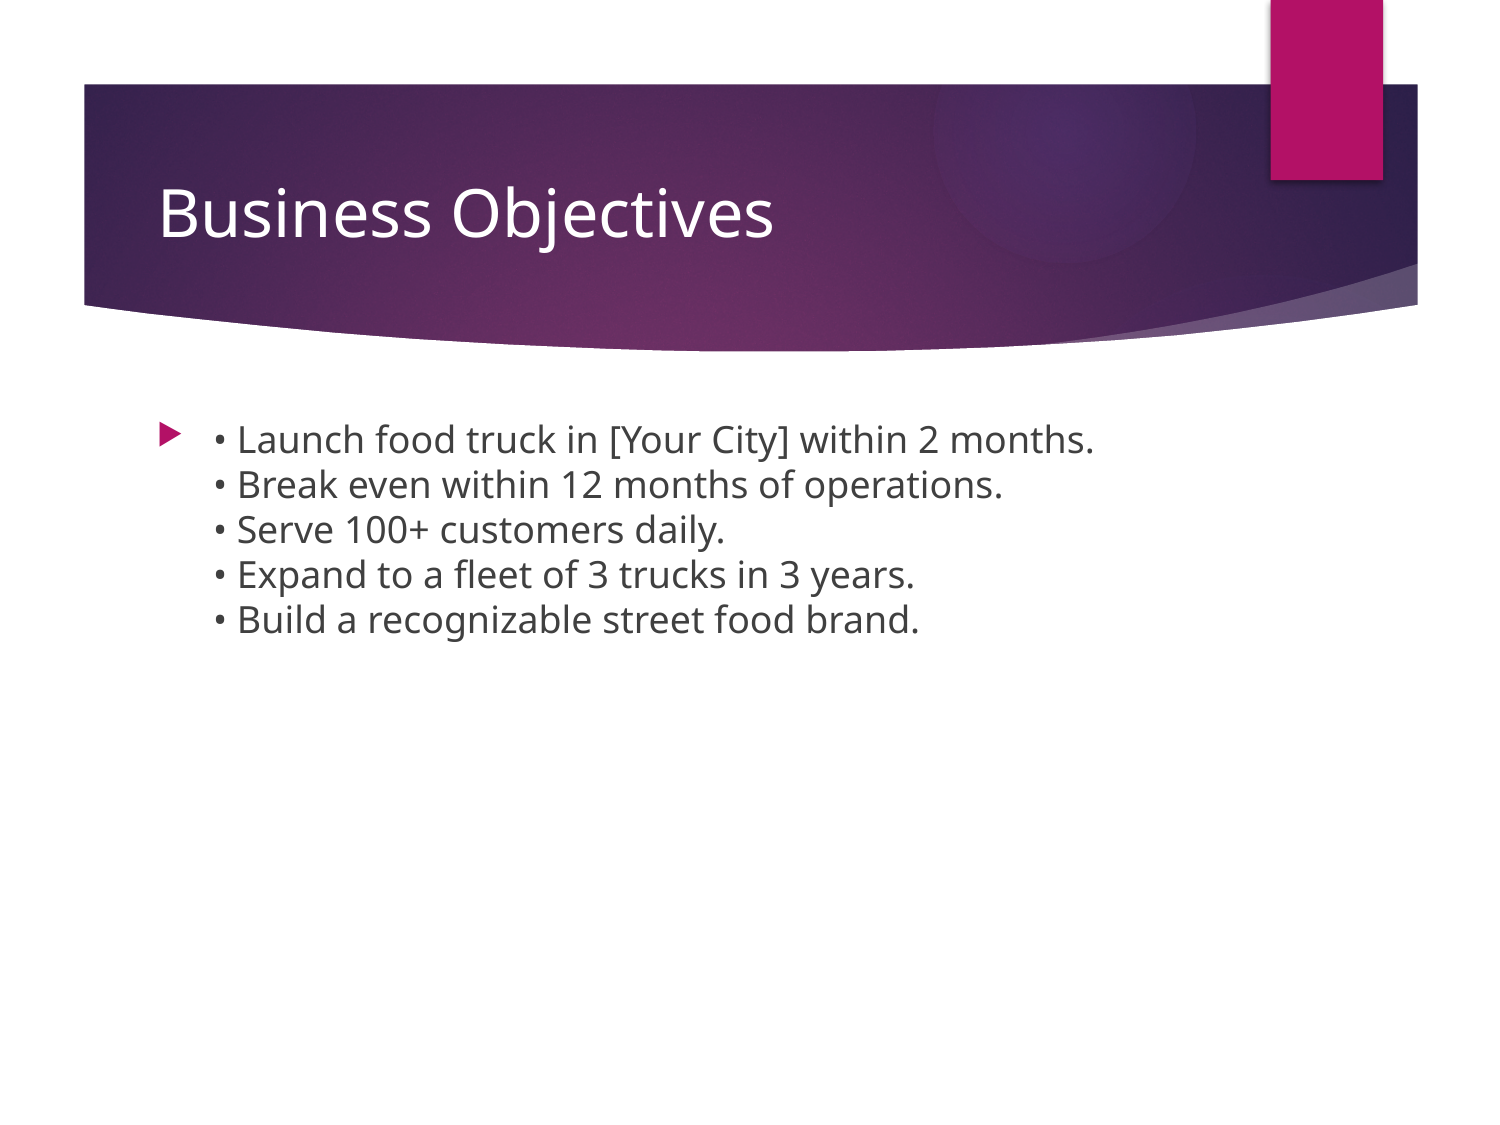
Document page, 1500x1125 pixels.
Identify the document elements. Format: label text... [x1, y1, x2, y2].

title Business Objectives [142, 152, 1183, 269]
list • Launch food truck in [Your City] within 2 months. • Break even within 12 months of operations. • Serve 100+ customers daily. • Expand to a fleet of 3 trucks in 3 years. • Build a recognizable street food brand. [141, 408, 1183, 988]
